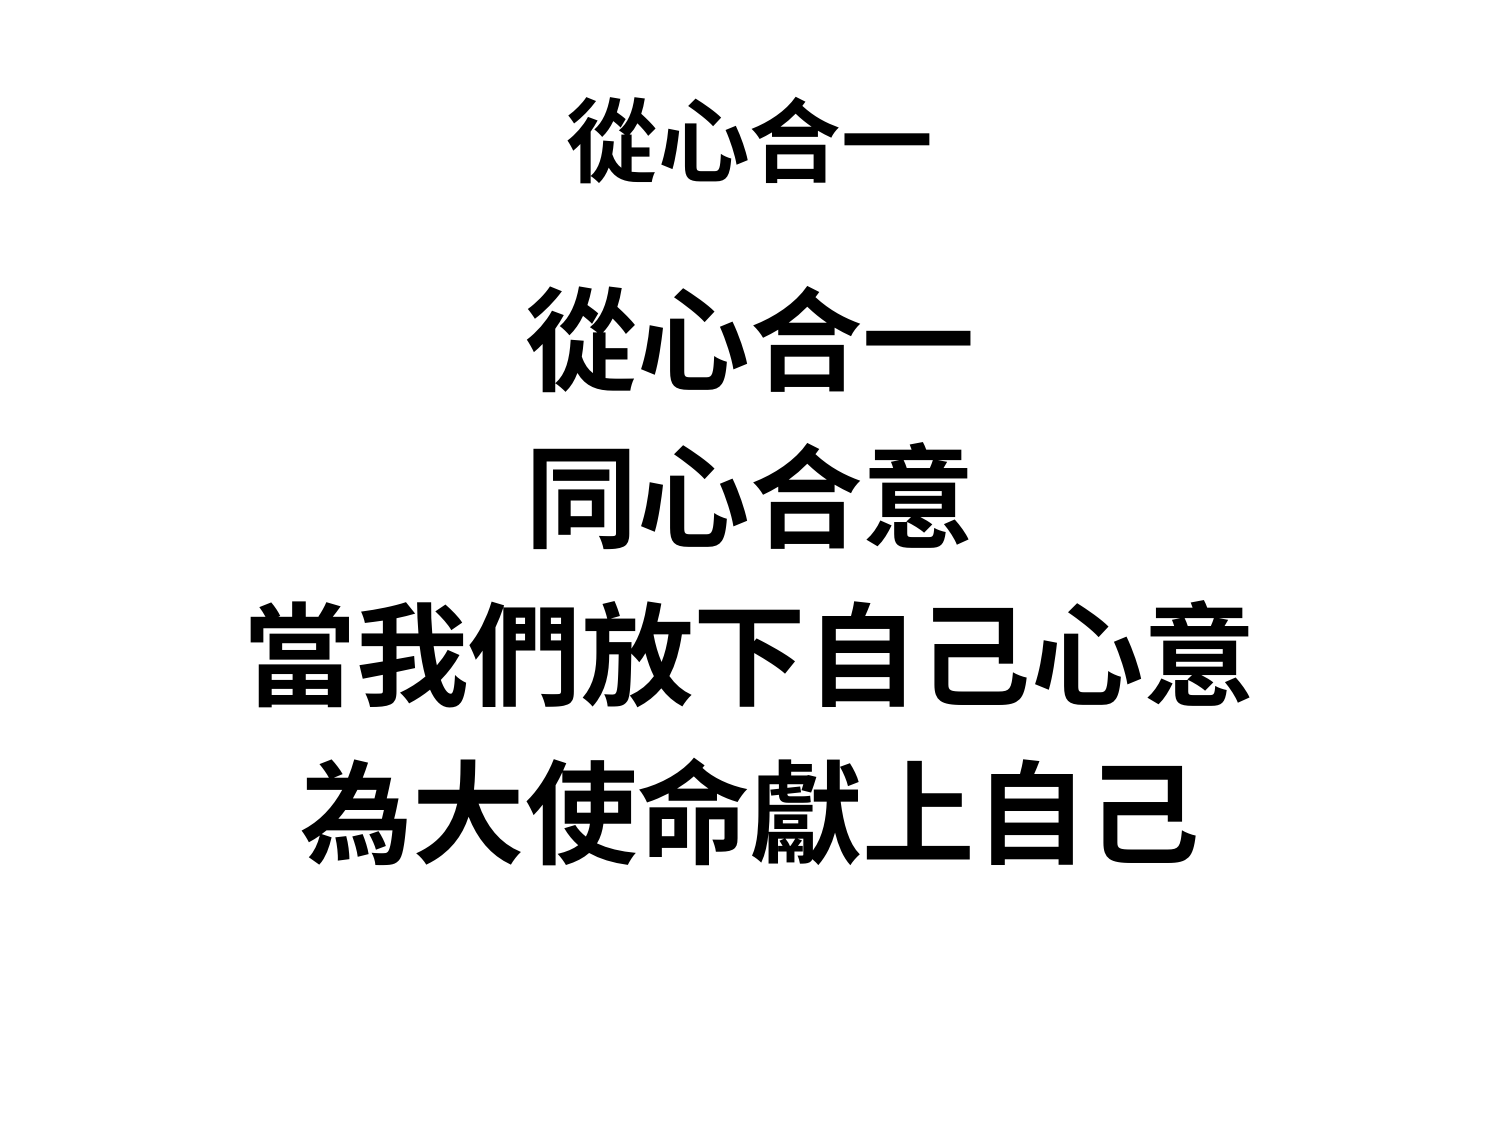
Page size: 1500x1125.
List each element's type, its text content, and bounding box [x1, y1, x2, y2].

list 從心合一 同心合意 當我們放下自己心意 為大使命獻上自己 [75, 262, 1425, 1005]
title 從心合一 [75, 45, 1425, 233]
